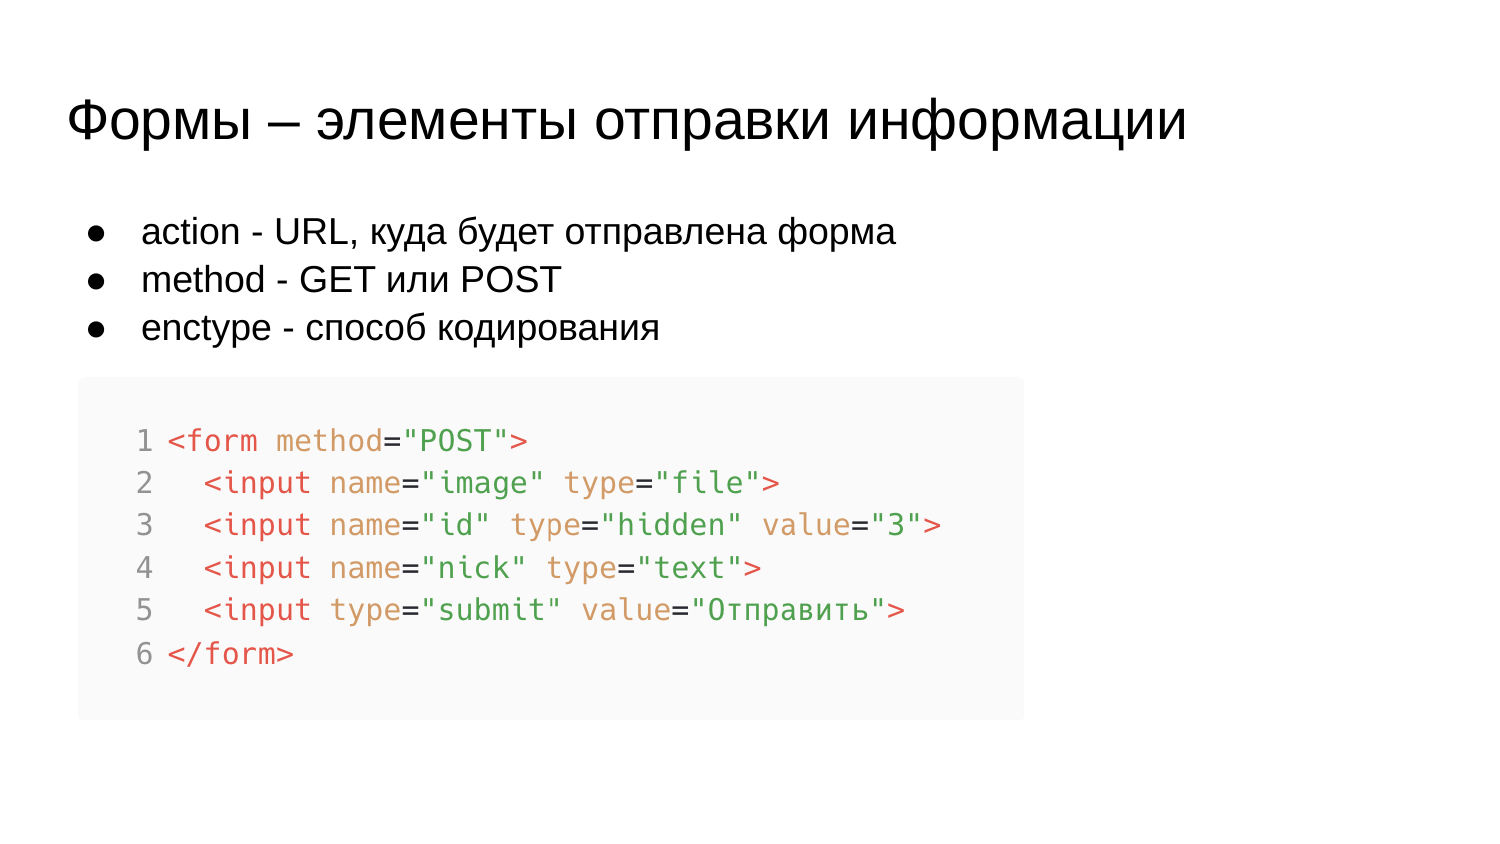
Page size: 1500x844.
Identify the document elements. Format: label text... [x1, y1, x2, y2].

list action - URL, куда будет отправлена форма method - GET или POST enctype - способ кодирования [51, 189, 1449, 830]
title Формы – элементы отправки информации [51, 72, 1449, 167]
picture [78, 375, 1024, 721]
